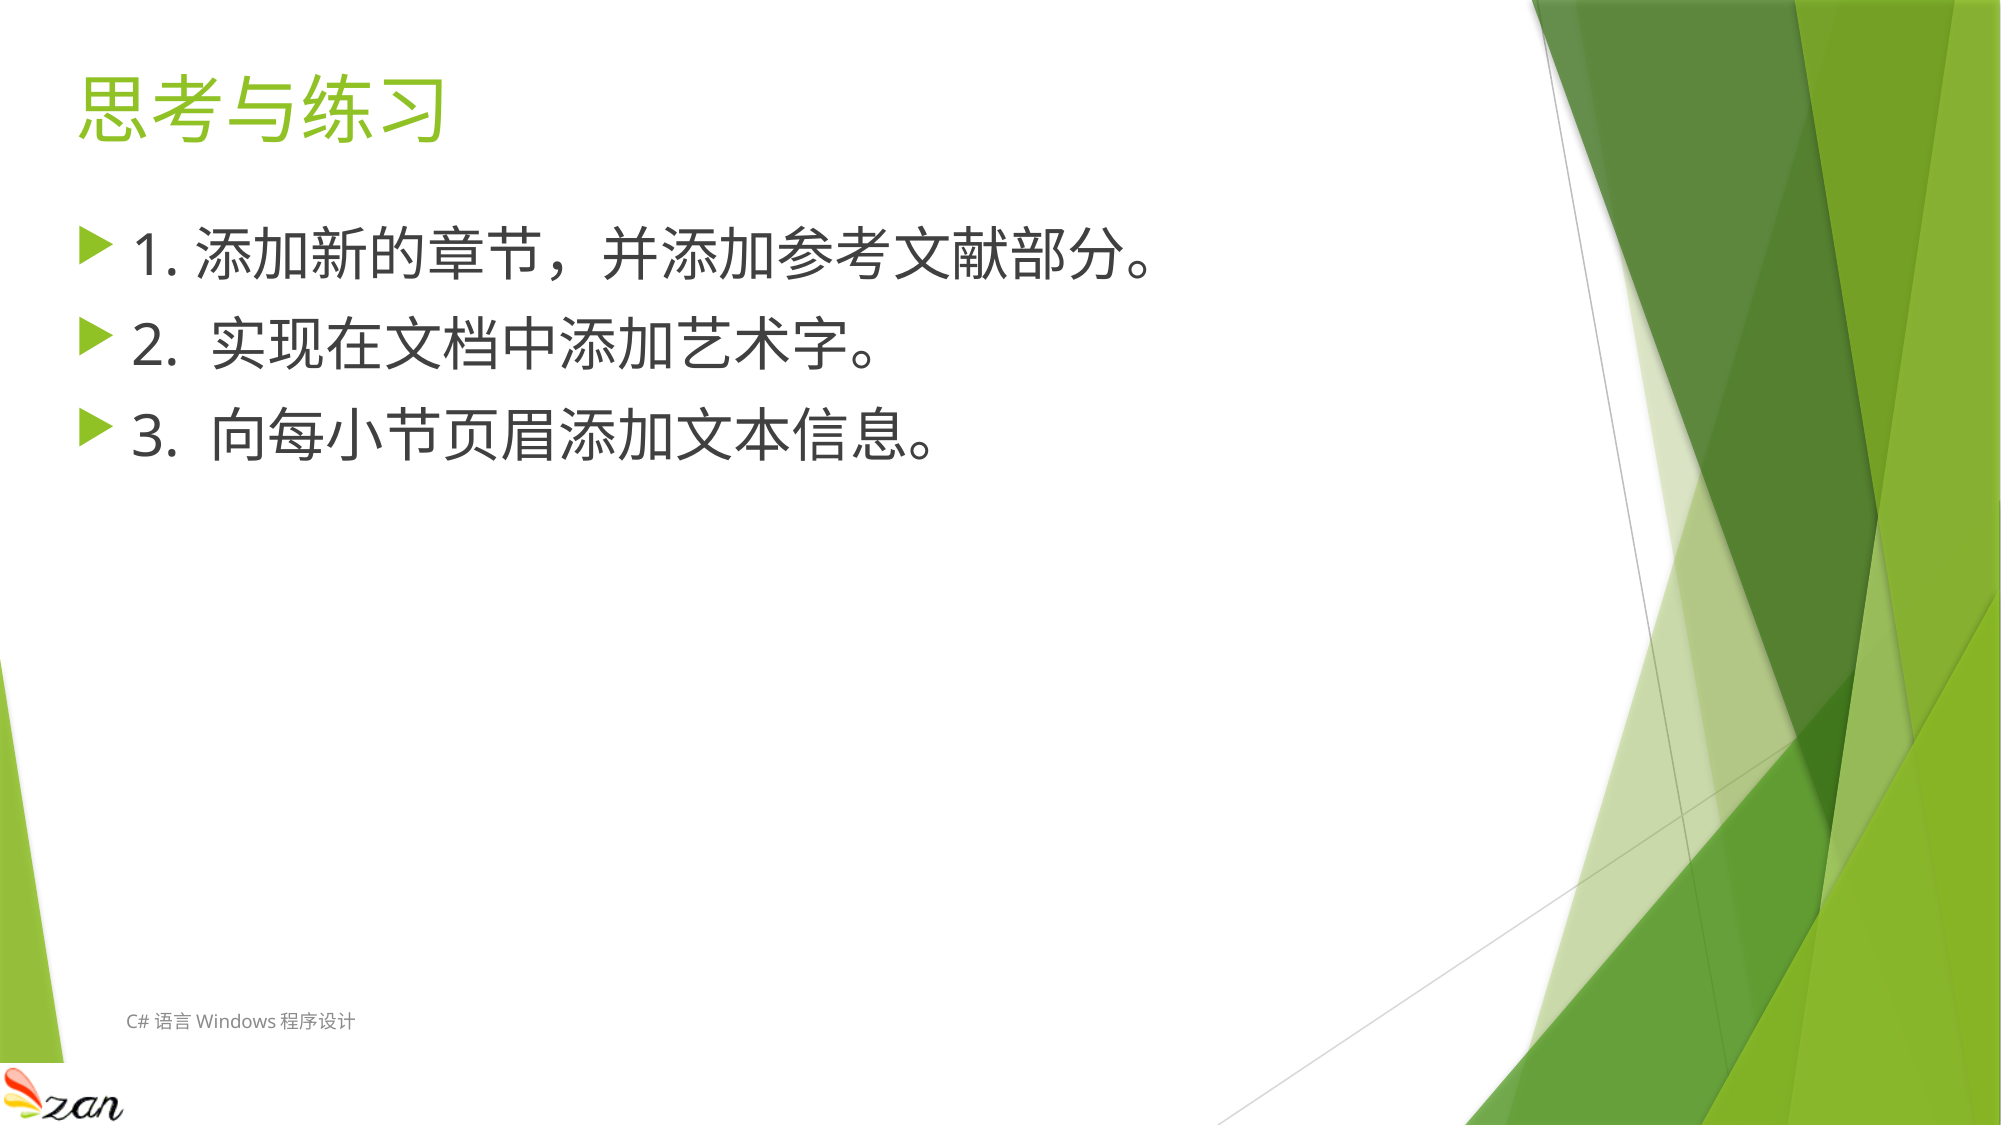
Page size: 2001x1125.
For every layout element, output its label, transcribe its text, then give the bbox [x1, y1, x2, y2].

text_box 1.添加新的章节，并添加参考文献部分。 2. 实现在文档中添加艺术字。 3. 向每小节页眉添加文本信息。 [60, 209, 1444, 530]
title 思考与练习 [60, 54, 477, 173]
footer C#语言Windows程序设计 [111, 991, 1145, 1051]
picture [0, 1063, 128, 1125]
